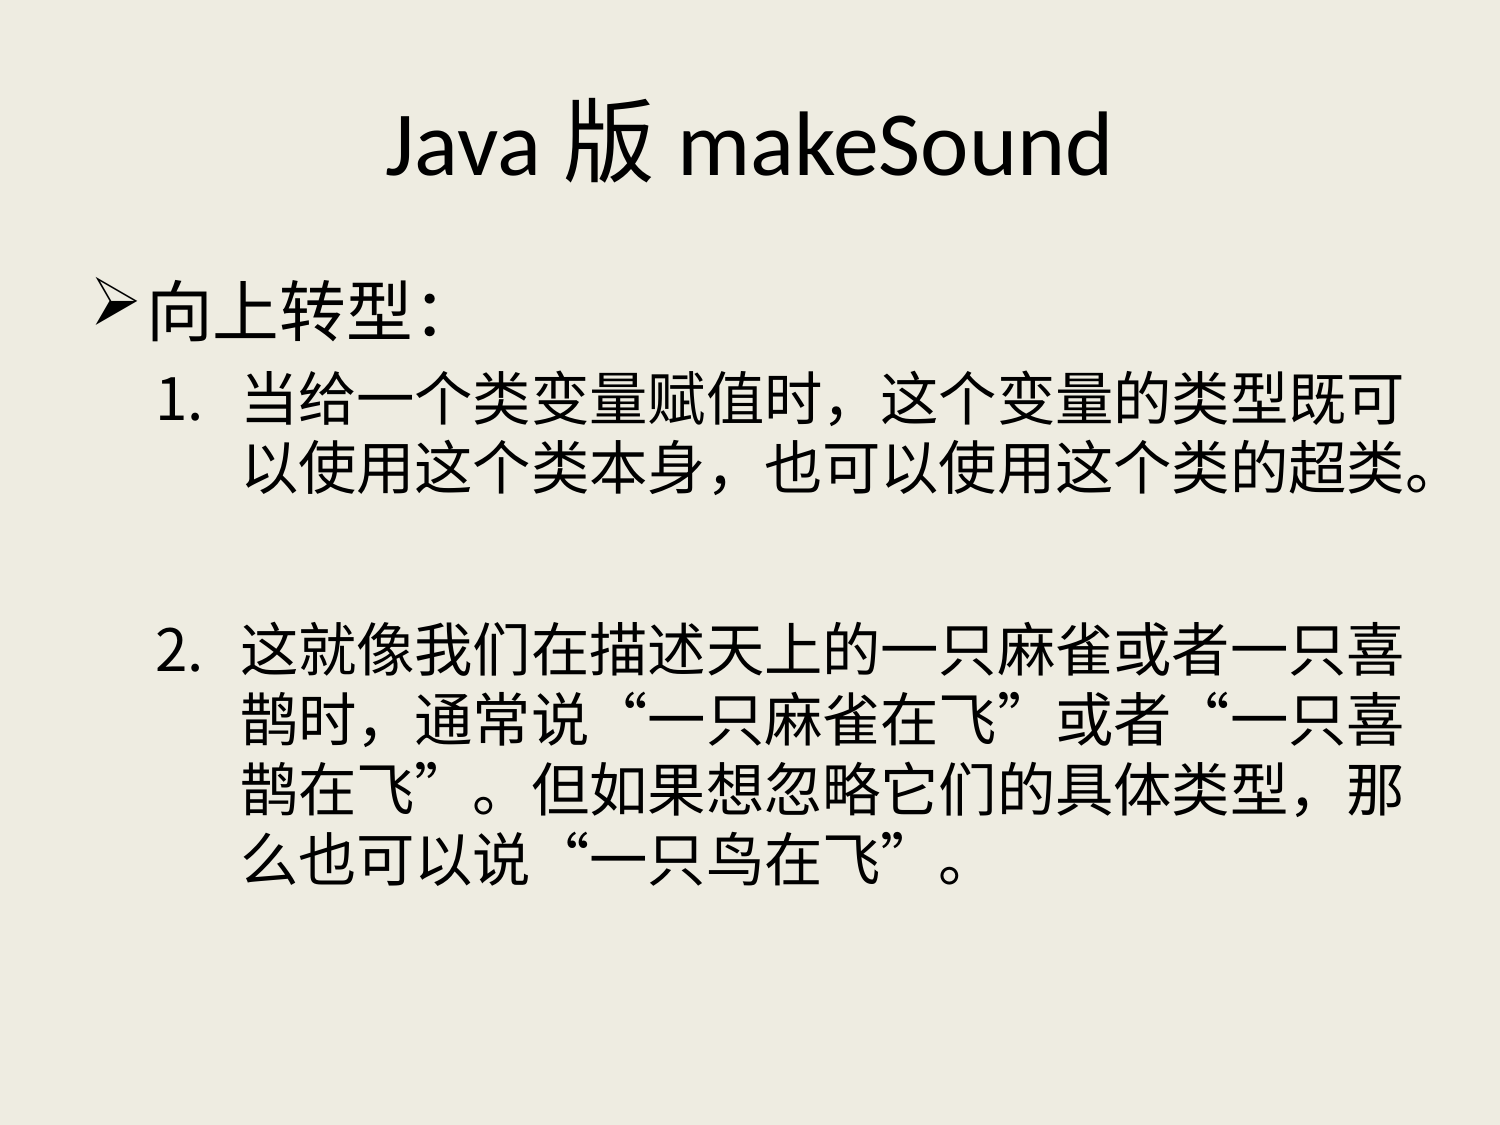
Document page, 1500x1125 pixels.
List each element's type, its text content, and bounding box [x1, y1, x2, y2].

list 向上转型： 当给一个类变量赋值时，这个变量的类型既可以使用这个类本身，也可以使用这个类的超类。 这就像我们在描述天上的一只麻雀或者一只喜鹊时，通常说“一只麻雀在飞”或者“一只喜鹊在飞”。但如果想忽略它们的具体类型，那么也可以说“一只鸟在飞”。 [75, 262, 1425, 1005]
title Java版makeSound [75, 45, 1425, 233]
